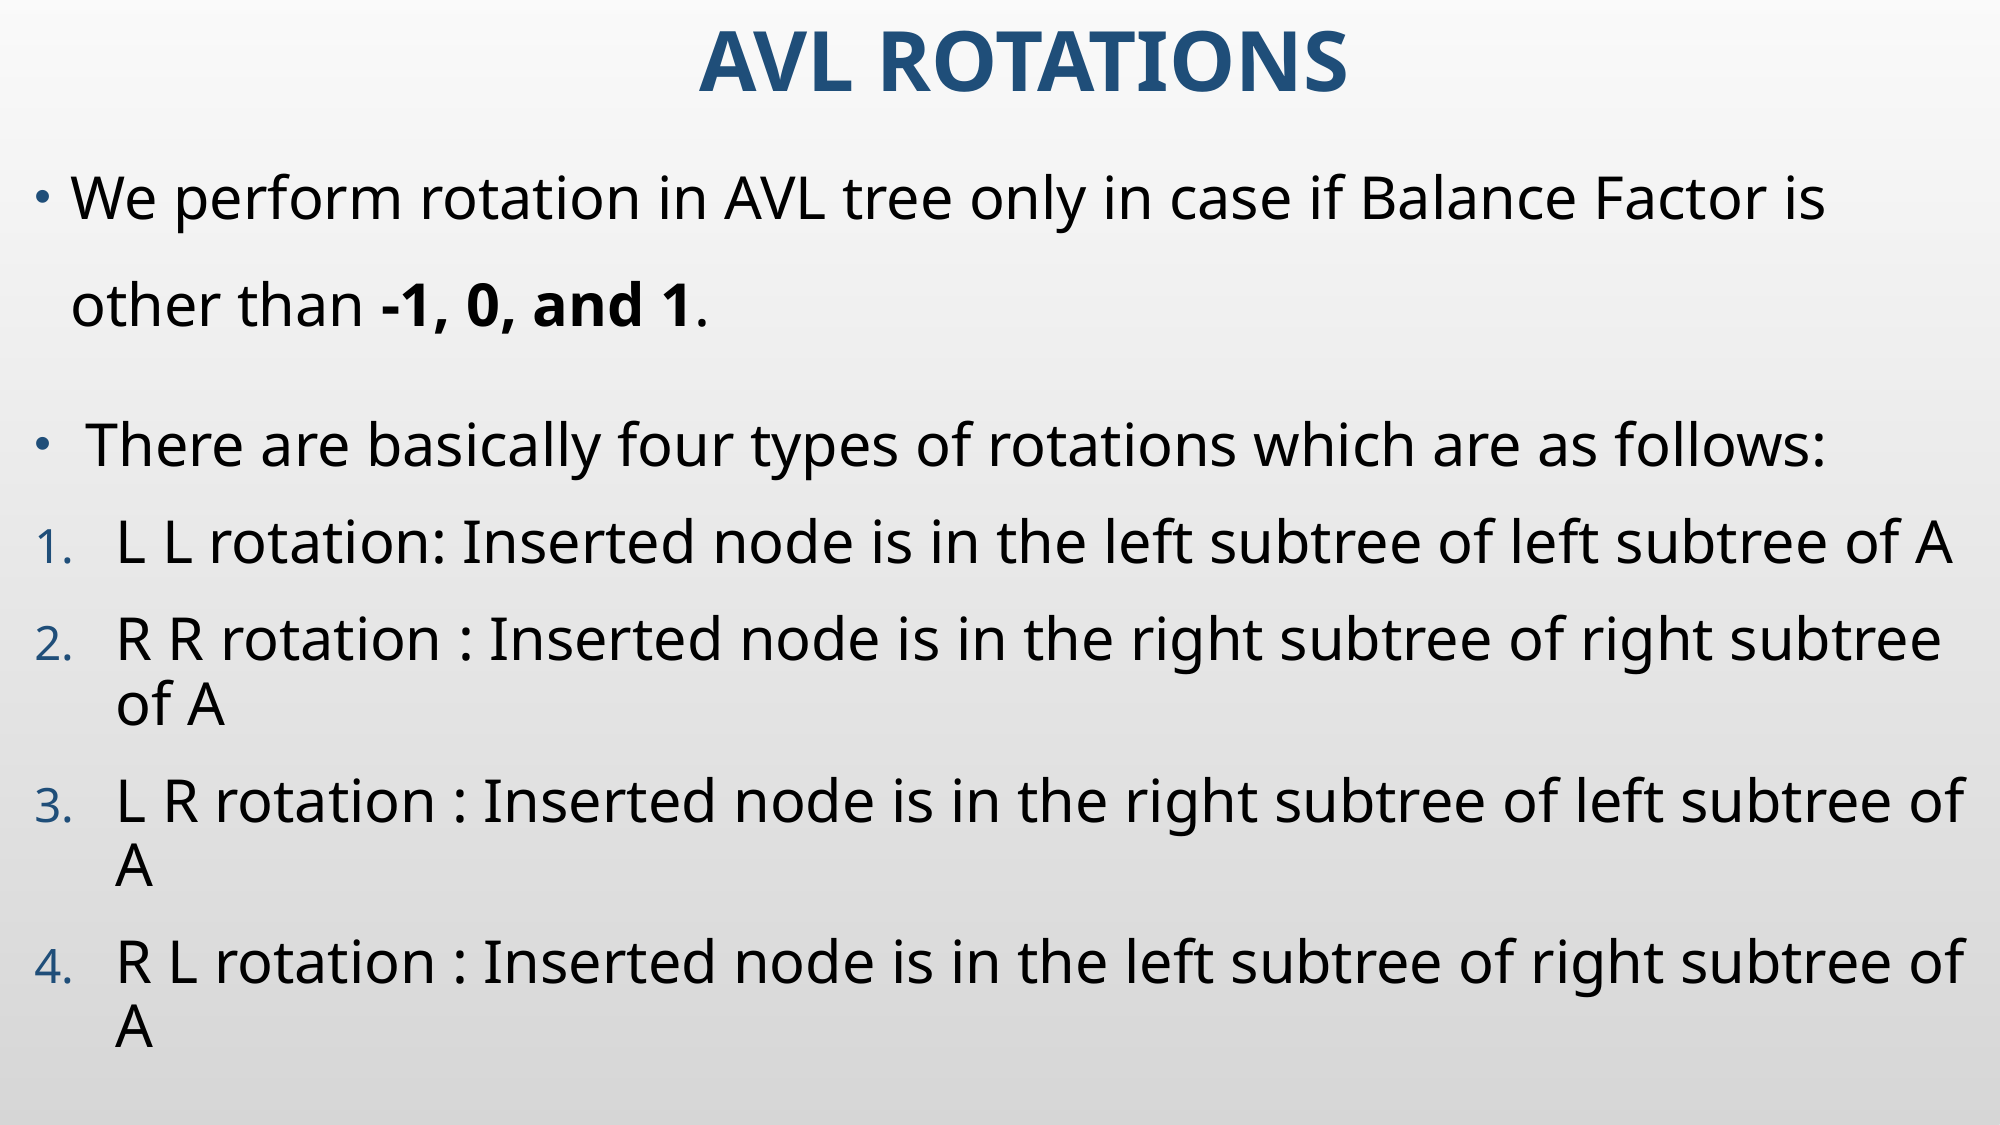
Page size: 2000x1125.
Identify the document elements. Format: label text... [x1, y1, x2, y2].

title AVL Rotations [62, 0, 1988, 117]
list We perform rotation in AVL tree only in case if Balance Factor is other than -1, 0, and 1. There are basically four types of rotations which are as follows: L L rotation: Inserted node is in the left subtree of left subtree of A R R rotation : Inserted node is in the right subtree of right subtree of A L R rotation : Inserted node is in the right subtree of left subtree of A R L rotation : Inserted node is in the left subtree of right subtree of A [12, 117, 2000, 1125]
